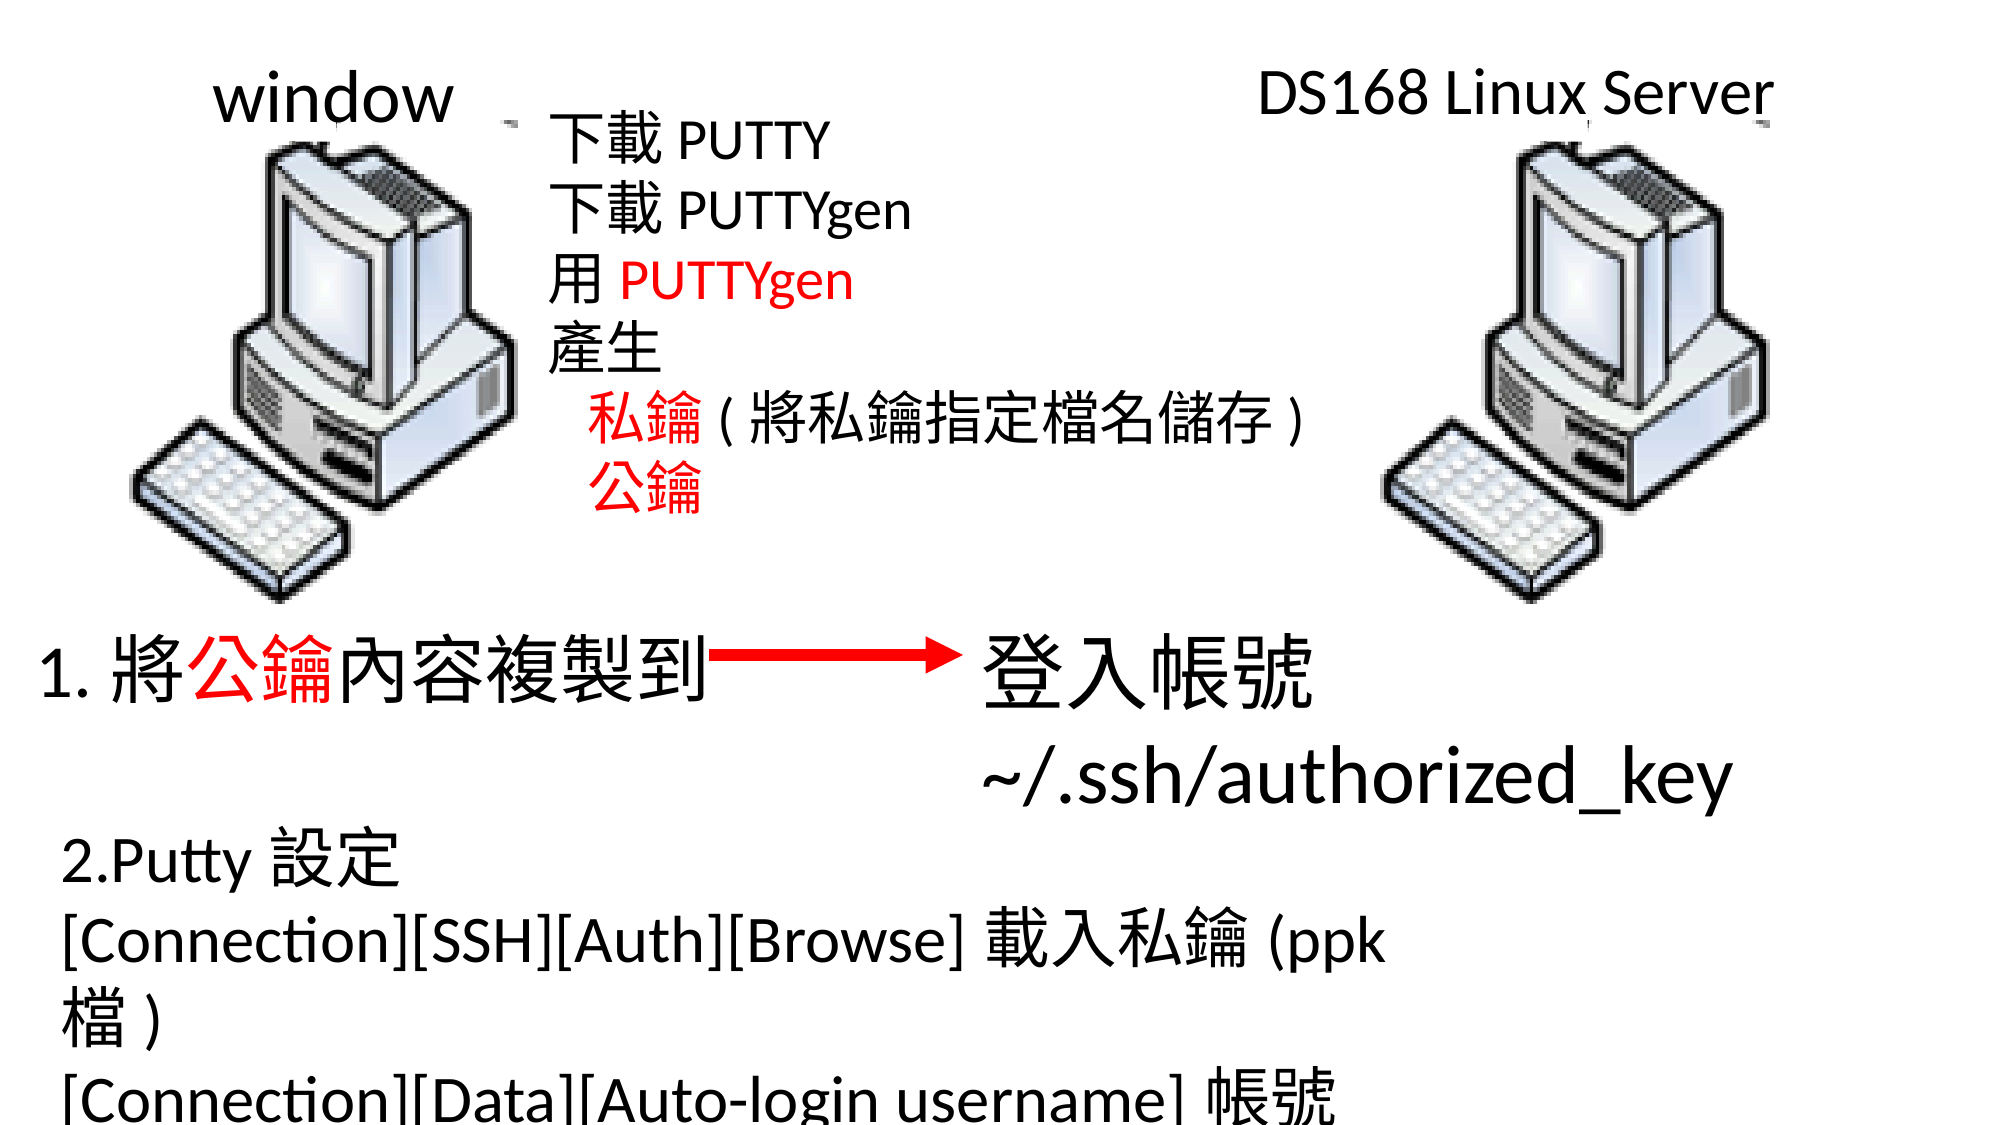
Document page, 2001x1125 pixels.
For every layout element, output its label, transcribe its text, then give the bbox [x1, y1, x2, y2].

text_box 2.Putty設定 [Connection][SSH][Auth][Browse]載入私鑰(ppk檔) [Connection][Data][Auto-login username]帳號 [45, 830, 1513, 1125]
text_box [26, 612, 1773, 830]
text_box window [197, 40, 470, 104]
text_box DS168 Linux Server [1242, 40, 1871, 136]
text_box 下載PUTTY 下載PUTTYgen 用PUTTYgen 產生 私鑰(將私鑰指定檔名儲存) 公鑰 [532, 93, 1321, 529]
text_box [116, 104, 518, 612]
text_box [1367, 104, 1770, 612]
